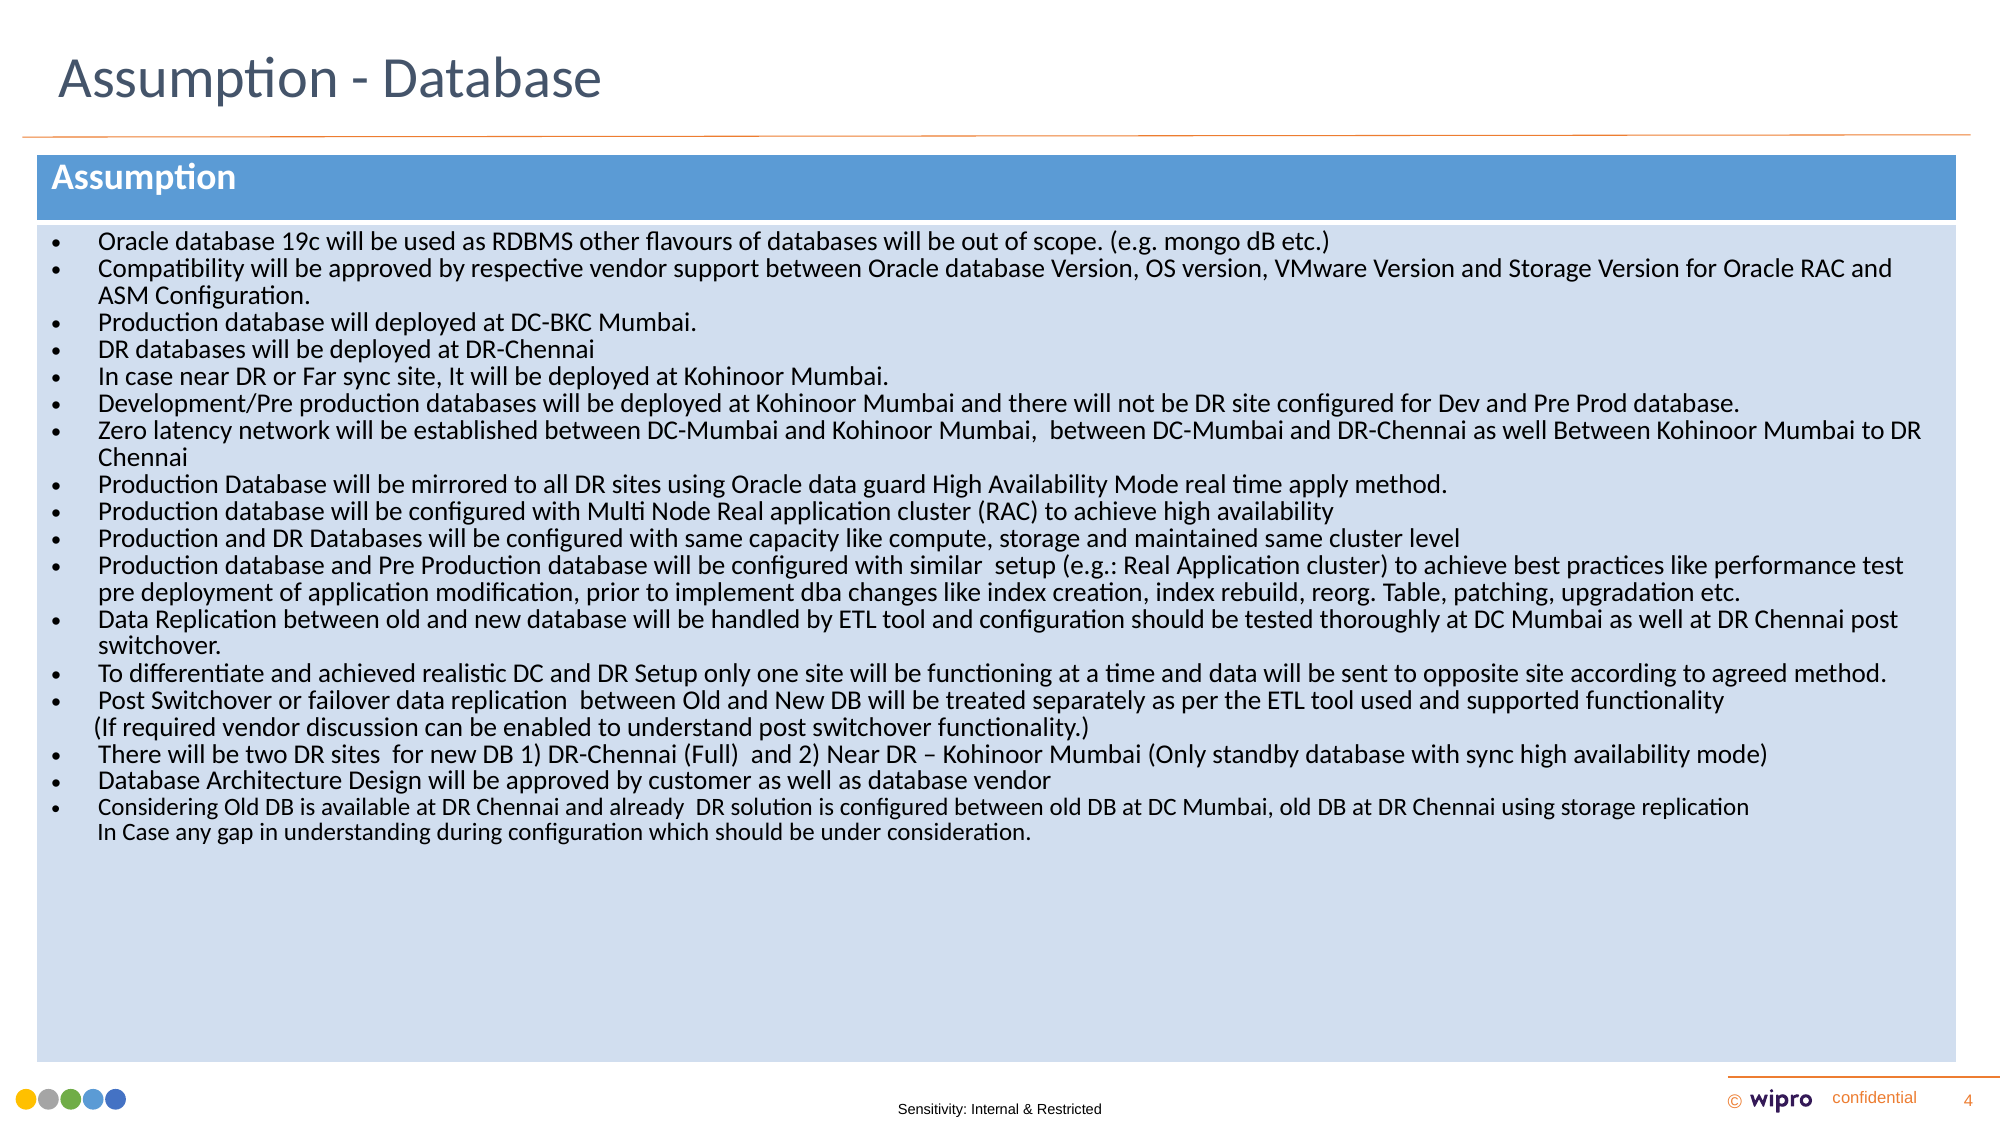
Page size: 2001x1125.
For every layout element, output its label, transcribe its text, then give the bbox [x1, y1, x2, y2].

table_header Assumption [37, 155, 1956, 220]
table_cell Oracle database 19c will be used as RDBMS other flavours of databases will be out of scope. (e.g. mongo dB etc.) Compatibility will be approved by respective vendor support between Oracle database Version, OS version, VMware Version and Storage Version for Oracle RAC and ASM Configuration. Production database will deployed at DC-BKC Mumbai. DR databases will be deployed at DR-Chennai In case near DR or Far sync site, It will be deployed at Kohinoor Mumbai. Development/Pre production databases will be deployed at Kohinoor Mumbai and there will not be DR site configured for Dev and Pre Prod database. Zero latency network will be established between DC-Mumbai and Kohinoor Mumbai, between DC-Mumbai and DR-Chennai as well Between Kohinoor Mumbai to DR Chennai Production Database will be mirrored to all DR sites using Oracle data guard High Availability Mode real time apply method. Production database will be configured with Multi Node Real application cluster (RAC) to achieve high availability Production and DR Databases will be configured with same capacity like compute, storage and maintained same cluster level Production database and Pre Production database will be configured with similar setup (e.g.: Real Application cluster) to achieve best practices like performance test pre deployment of application modification, prior to implement dba changes like index creation, index rebuild, reorg. Table, patching, upgradation etc. Data Replication between old and new database will be handled by ETL tool and configuration should be tested thoroughly at DC Mumbai as well at DR Chennai post switchover. To differentiate and achieved realistic DC and DR Setup only one site will be functioning at a time and data will be sent to opposite site according to agreed method. Post Switchover or failover data replication between Old and New DB will be treated separately as per the ETL tool used and supported functionality (If required vendor discussion can be enabled to understand post switchover functionality.) There will be two DR sites for new DB 1) DR-Chennai (Full) and 2) Near DR – Kohinoor Mumbai (Only standby database with sync high availability mode) Database Architecture Design will be approved by customer as well as database vendor Considering Old DB is available at DR Chennai and already DR solution is configured between old DB at DC Mumbai, old DB at DR Chennai using storage replication In Case any gap in understanding during configuration which should be under consideration. [37, 225, 1956, 1062]
text_box Assumption - Database [43, 31, 619, 117]
